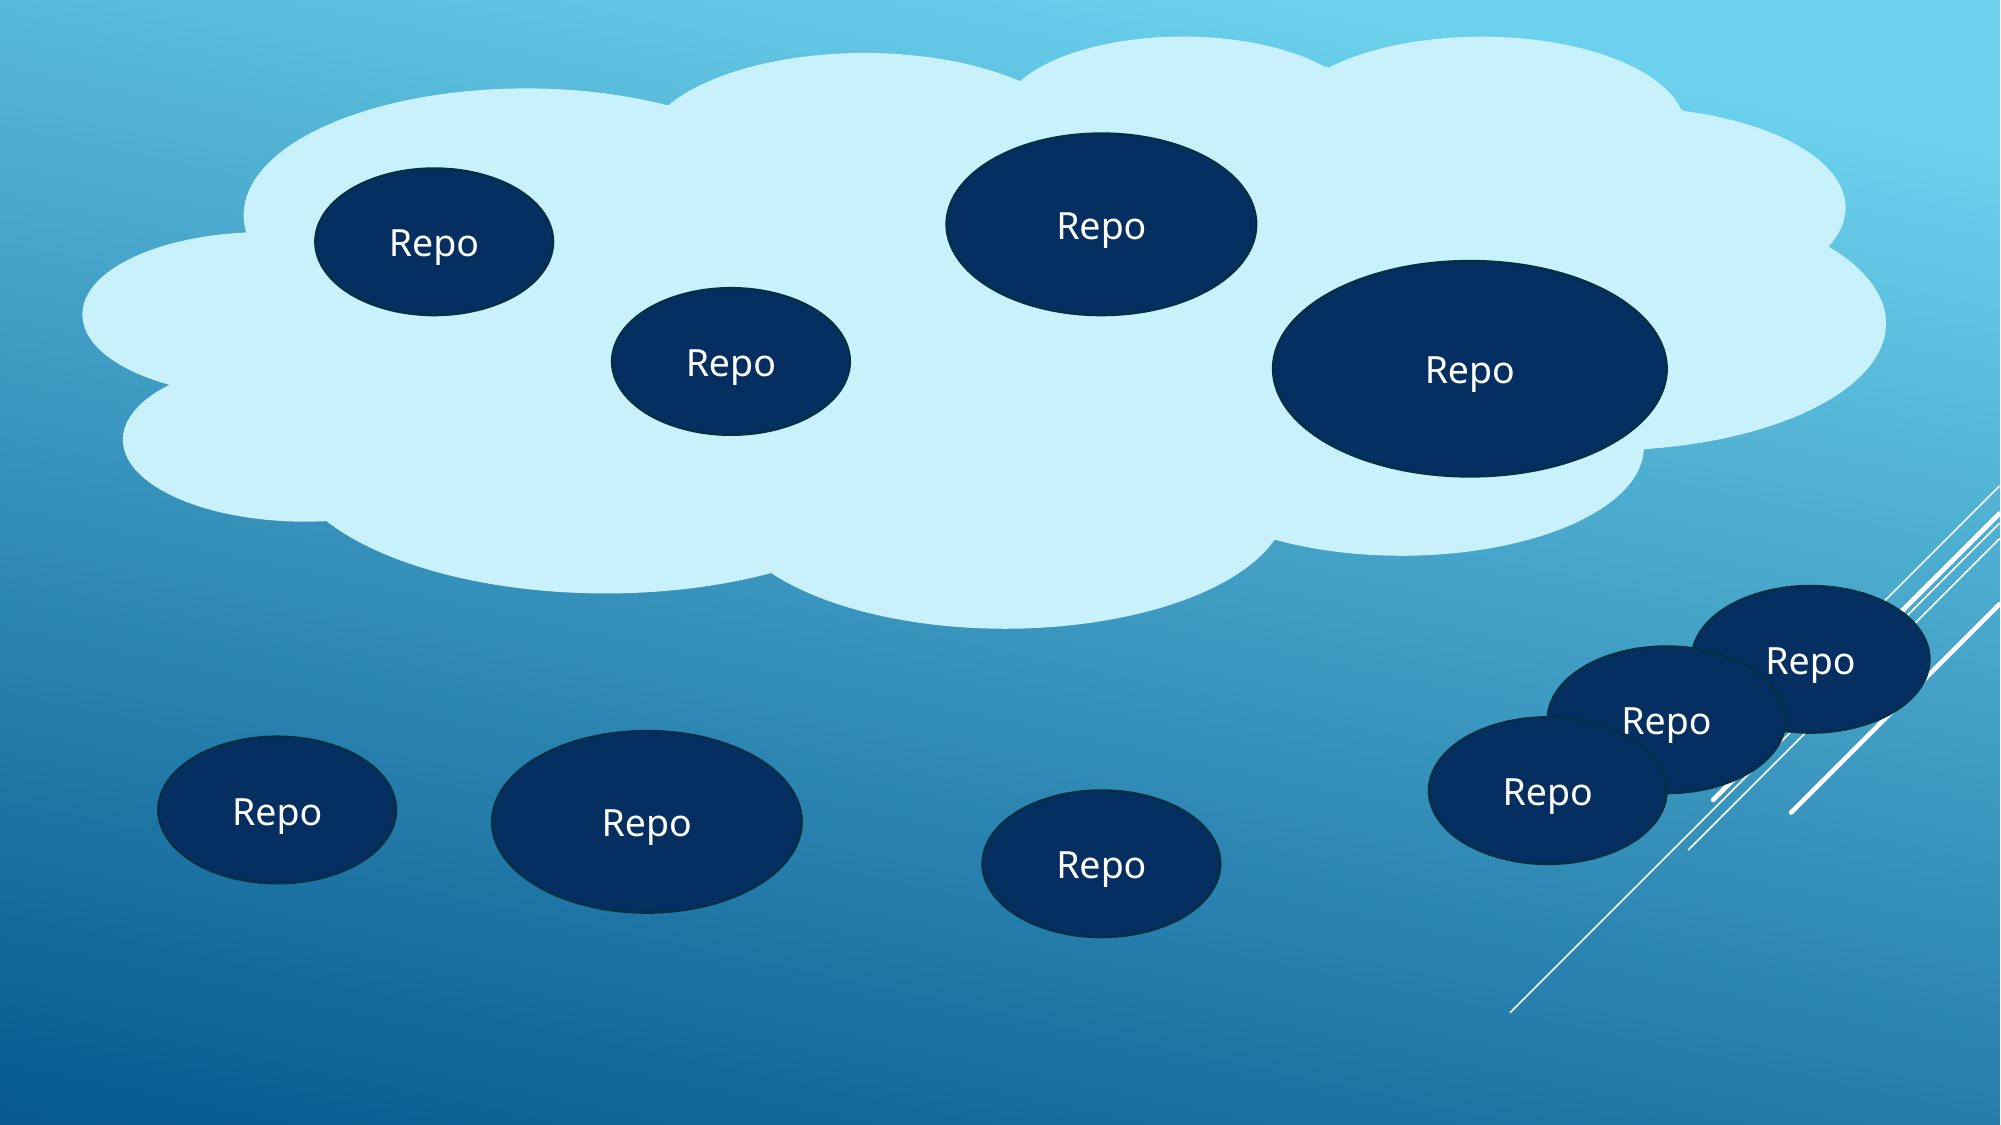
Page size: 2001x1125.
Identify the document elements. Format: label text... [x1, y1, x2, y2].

text_box Repo [610, 286, 852, 437]
text_box Repo [1692, 584, 1931, 734]
text_box Repo [1546, 645, 1787, 795]
text_box Repo [314, 167, 555, 317]
text_box [82, 36, 1887, 629]
text_box Repo [1271, 259, 1668, 478]
text_box Repo [1427, 716, 1668, 866]
text_box Repo [490, 729, 803, 914]
text_box Repo [157, 735, 398, 885]
text_box Repo [981, 789, 1222, 939]
text_box Repo [945, 132, 1258, 317]
